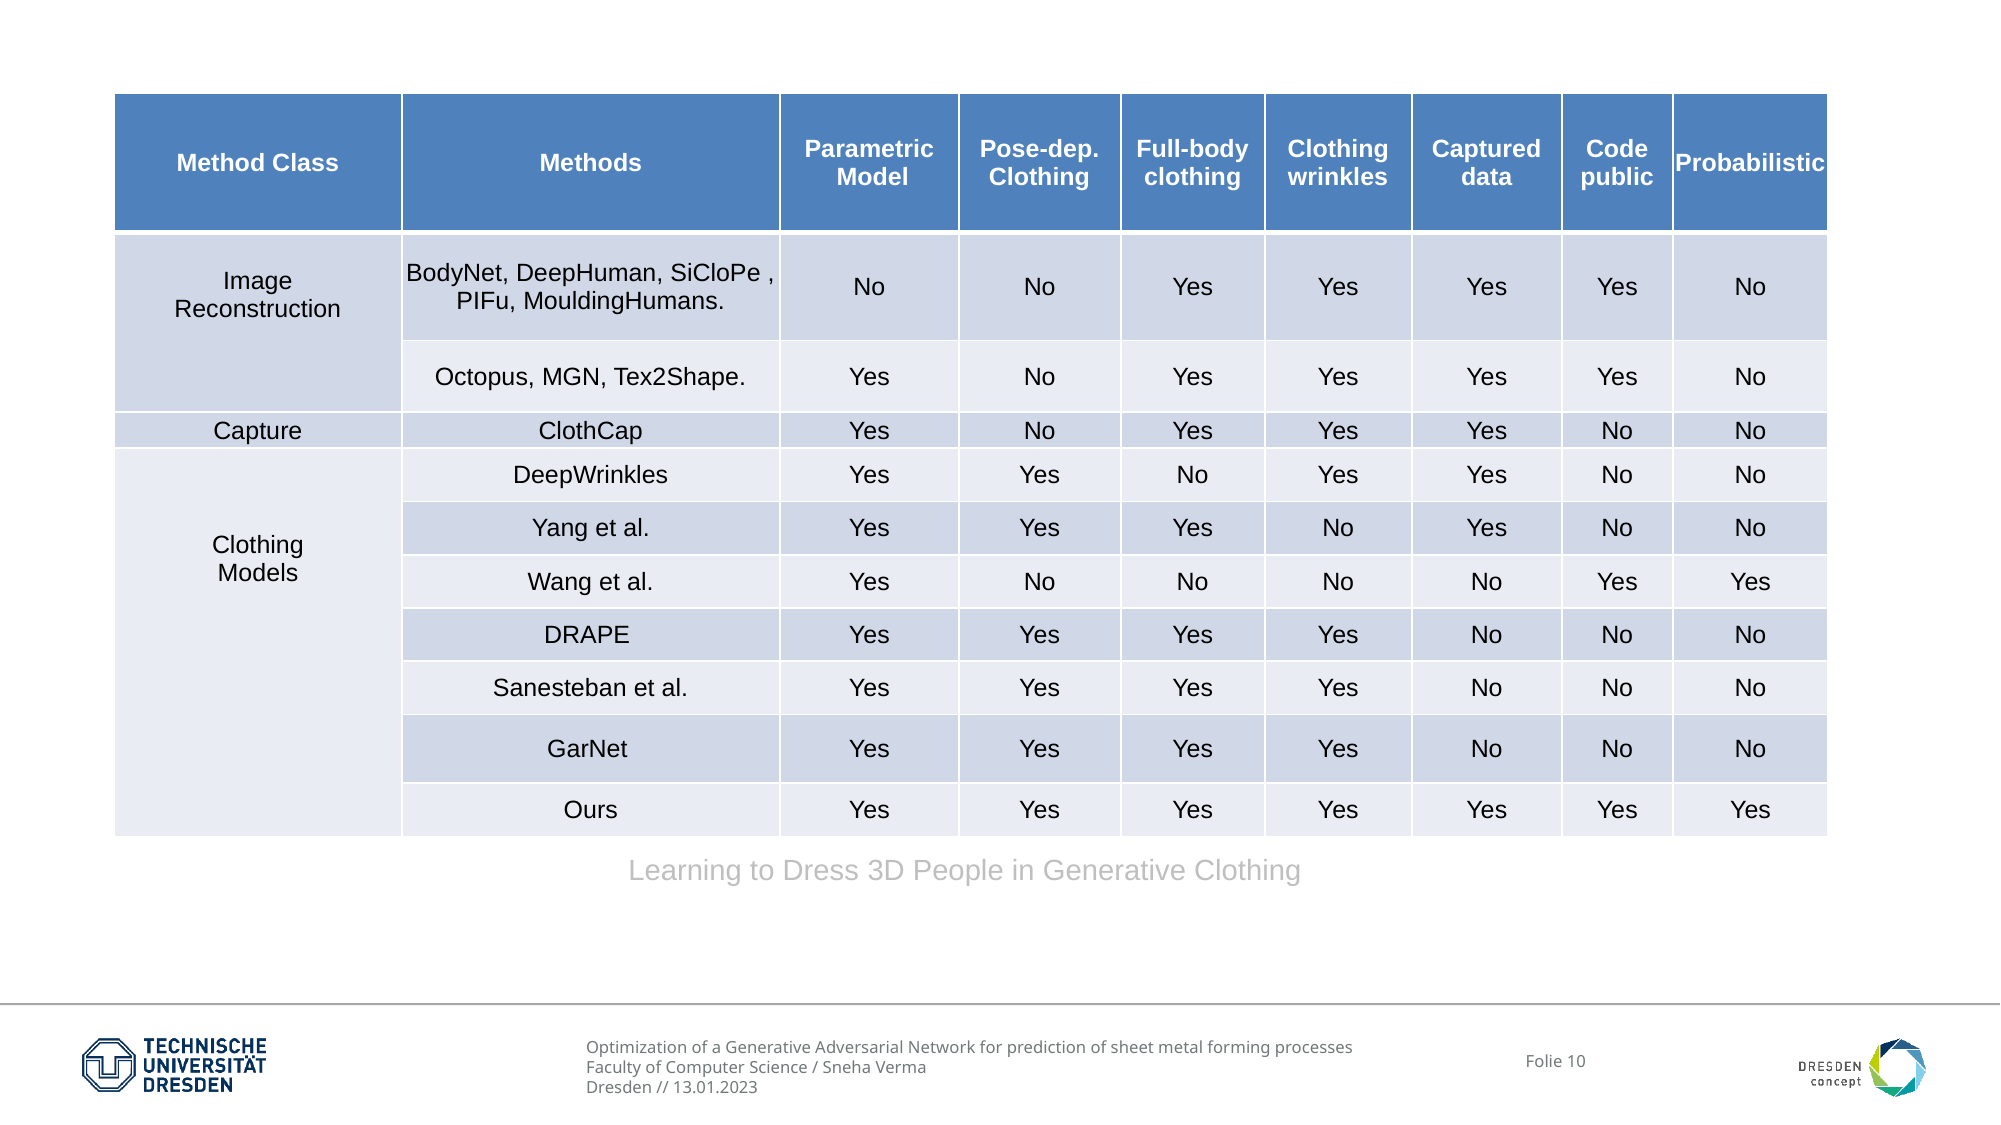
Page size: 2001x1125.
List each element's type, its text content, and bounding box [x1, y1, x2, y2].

table_cell Yes [1122, 715, 1264, 782]
picture [1799, 1038, 1926, 1097]
table_cell Yes [1413, 449, 1561, 501]
table_cell No [1413, 556, 1561, 607]
text_box Learning to Dress 3D People in Generative Clothing [613, 843, 1341, 894]
table_cell Yes [1266, 784, 1411, 836]
table_cell Yes [1266, 341, 1411, 411]
table_cell Yes [1122, 662, 1264, 714]
table_cell Yes [781, 502, 958, 554]
table_cell No [1122, 449, 1264, 501]
table_cell Yes [1563, 235, 1672, 340]
table_cell No [1563, 449, 1672, 501]
table_cell No [1674, 715, 1827, 782]
table_cell No [1266, 556, 1411, 607]
table_cell ClothCap [403, 413, 779, 447]
table_cell Yes [1266, 609, 1411, 660]
table_cell BodyNet, DeepHuman, SiCloPe , PIFu, MouldingHumans. [403, 235, 779, 340]
table_cell Yes [960, 784, 1120, 836]
table_cell Image Reconstruction [115, 235, 401, 411]
table_cell Yes [1266, 235, 1411, 340]
table_cell Yes [1674, 556, 1827, 607]
table_header Full-body clothing [1122, 94, 1264, 230]
table_cell No [1266, 502, 1411, 554]
table_cell Yes [1122, 502, 1264, 554]
table_cell Yes [960, 609, 1120, 660]
table_cell Yes [1266, 662, 1411, 714]
table_cell Yes [1266, 449, 1411, 501]
table_cell DeepWrinkles [403, 449, 779, 501]
table_cell Capture [115, 413, 401, 447]
table_cell Yes [1413, 502, 1561, 554]
table_cell No [1674, 502, 1827, 554]
table_cell No [1563, 662, 1672, 714]
table_header Method Class [115, 94, 401, 230]
table_cell No [960, 341, 1120, 411]
table_cell Yes [781, 449, 958, 501]
table_header Methods [403, 94, 779, 230]
table_cell No [1563, 609, 1672, 660]
table_cell No [960, 235, 1120, 340]
table_cell Yes [1413, 235, 1561, 340]
table_header Parametric Model [781, 94, 958, 230]
table_cell Sanesteban et al. [403, 662, 779, 714]
table_cell Yes [960, 502, 1120, 554]
table_cell Yes [1122, 341, 1264, 411]
table_cell Yes [1563, 556, 1672, 607]
table_cell No [1413, 662, 1561, 714]
table_cell Yes [781, 556, 958, 607]
table_header Captured data [1413, 94, 1561, 230]
table_cell Yes [1563, 341, 1672, 411]
table_cell Yes [1122, 784, 1264, 836]
table_cell Yes [1413, 784, 1561, 836]
table_cell Yes [781, 413, 958, 447]
table_cell No [1674, 449, 1827, 501]
table_cell Yes [1122, 413, 1264, 447]
table_cell No [1122, 556, 1264, 607]
table_cell GarNet [403, 715, 779, 782]
table_cell No [1413, 609, 1561, 660]
table_cell No [1563, 502, 1672, 554]
table_cell No [1674, 609, 1827, 660]
table_cell Yes [1266, 413, 1411, 447]
table_cell Ours [403, 784, 779, 836]
table_cell No [1674, 662, 1827, 714]
table_cell Yes [1122, 235, 1264, 340]
table_header Probabilistic [1674, 94, 1827, 230]
table_cell Yes [960, 449, 1120, 501]
table_cell No [1413, 715, 1561, 782]
table_cell Octopus, MGN, Tex2Shape. [403, 341, 779, 411]
table_cell Yes [781, 715, 958, 782]
table_cell No [960, 413, 1120, 447]
table_cell Yes [781, 784, 958, 836]
table_cell No [781, 235, 958, 340]
table_cell Yes [1413, 341, 1561, 411]
table_header Pose-dep. Clothing [960, 94, 1120, 230]
table_header Clothing wrinkles [1266, 94, 1411, 230]
table_cell No [1563, 715, 1672, 782]
table_cell DRAPE [403, 609, 779, 660]
table_cell No [1674, 413, 1827, 447]
picture [82, 1038, 266, 1092]
table_cell Yes [1674, 784, 1827, 836]
table_cell Yes [781, 341, 958, 411]
table_cell Wang et al. [403, 556, 779, 607]
table_cell No [1674, 341, 1827, 411]
table_cell Clothing Models [115, 449, 401, 836]
table_header Code public [1563, 94, 1672, 230]
table_cell Yes [1122, 609, 1264, 660]
table_cell Yes [1413, 413, 1561, 447]
table_cell Yes [1266, 715, 1411, 782]
table_cell No [960, 556, 1120, 607]
table_cell Yes [781, 609, 958, 660]
table_cell No [1674, 235, 1827, 340]
table_cell Yes [781, 662, 958, 714]
table_cell No [1563, 413, 1672, 447]
table_cell Yes [960, 715, 1120, 782]
table_cell Yang et al. [403, 502, 779, 554]
table_cell Yes [1563, 784, 1672, 836]
table_cell Yes [960, 662, 1120, 714]
